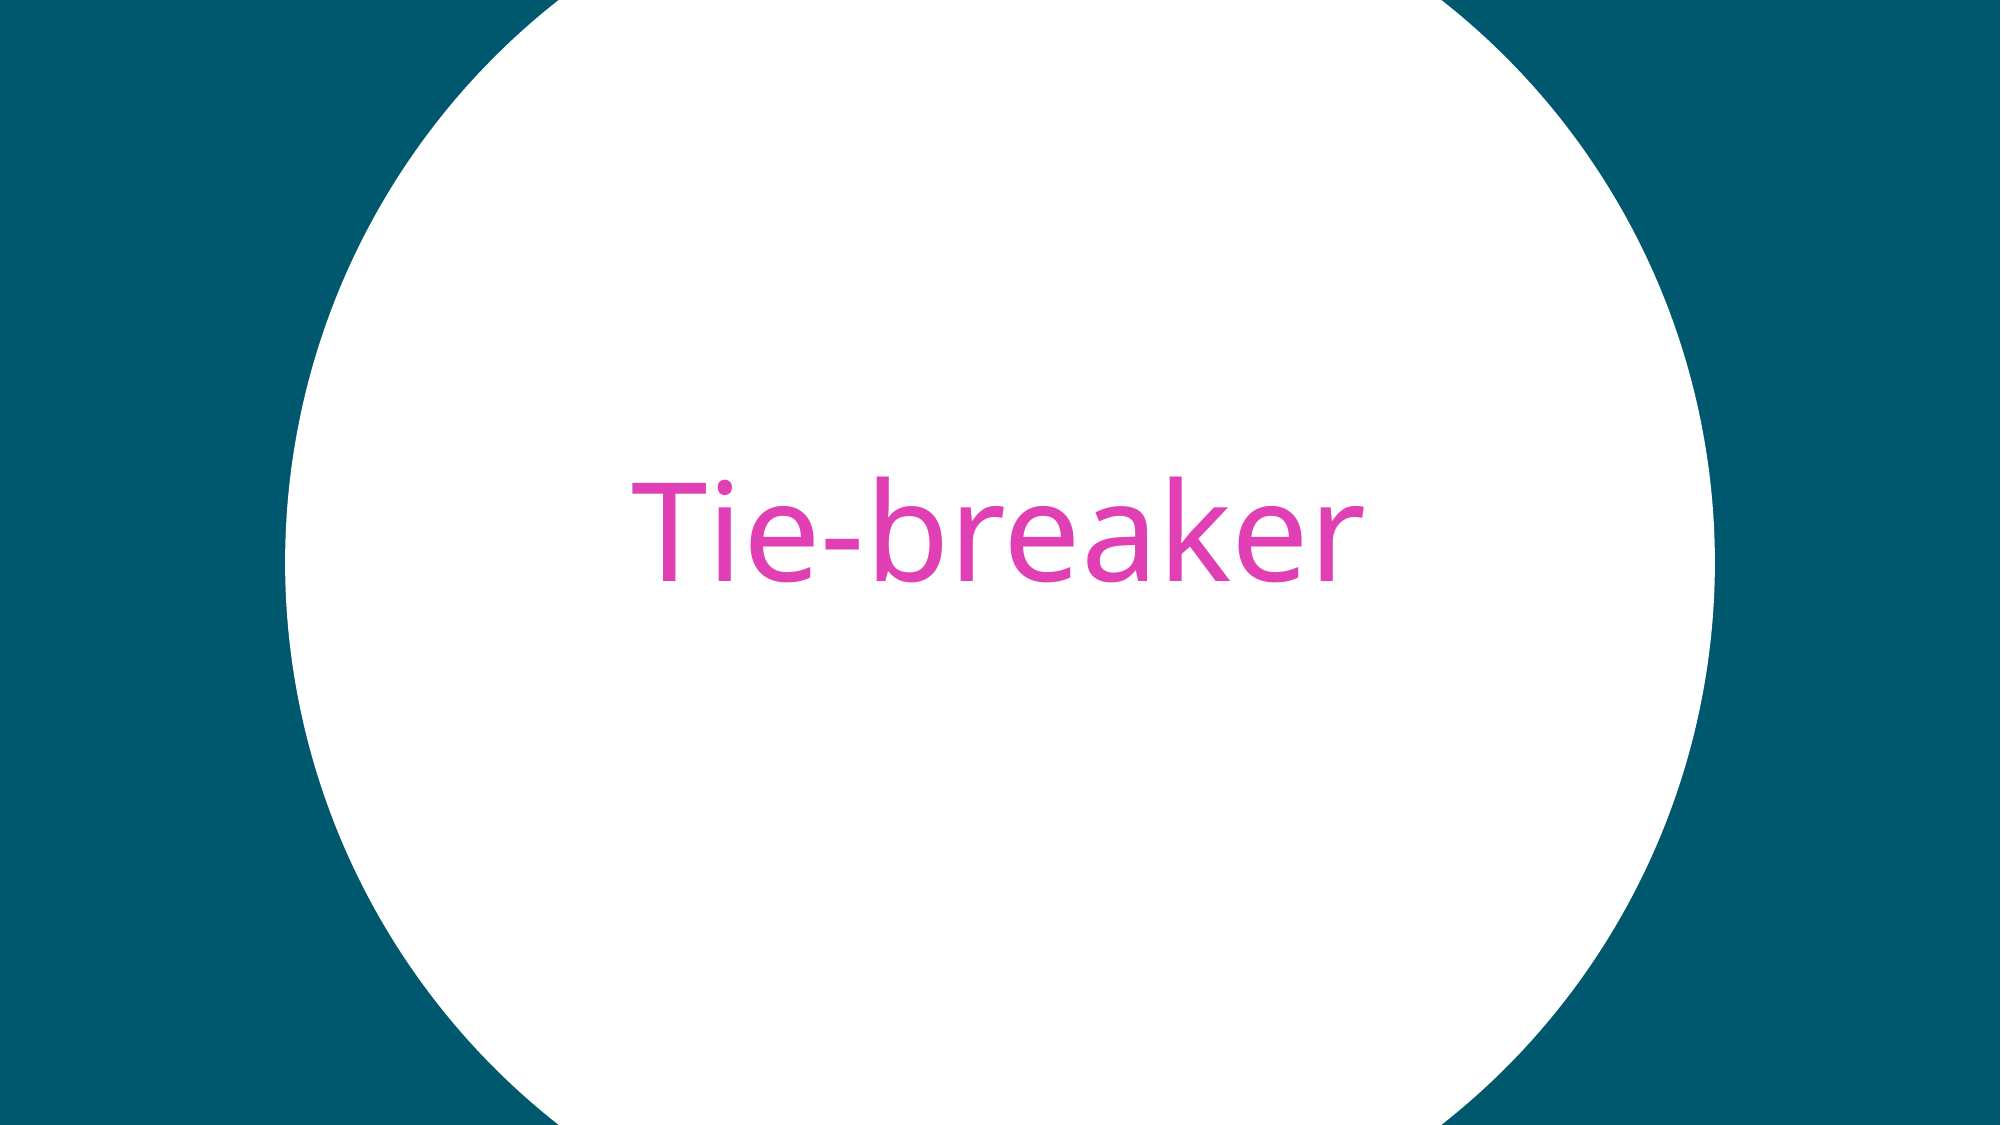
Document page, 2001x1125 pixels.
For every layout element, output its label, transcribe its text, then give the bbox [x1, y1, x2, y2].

title Tie-breaker [356, 223, 1642, 851]
